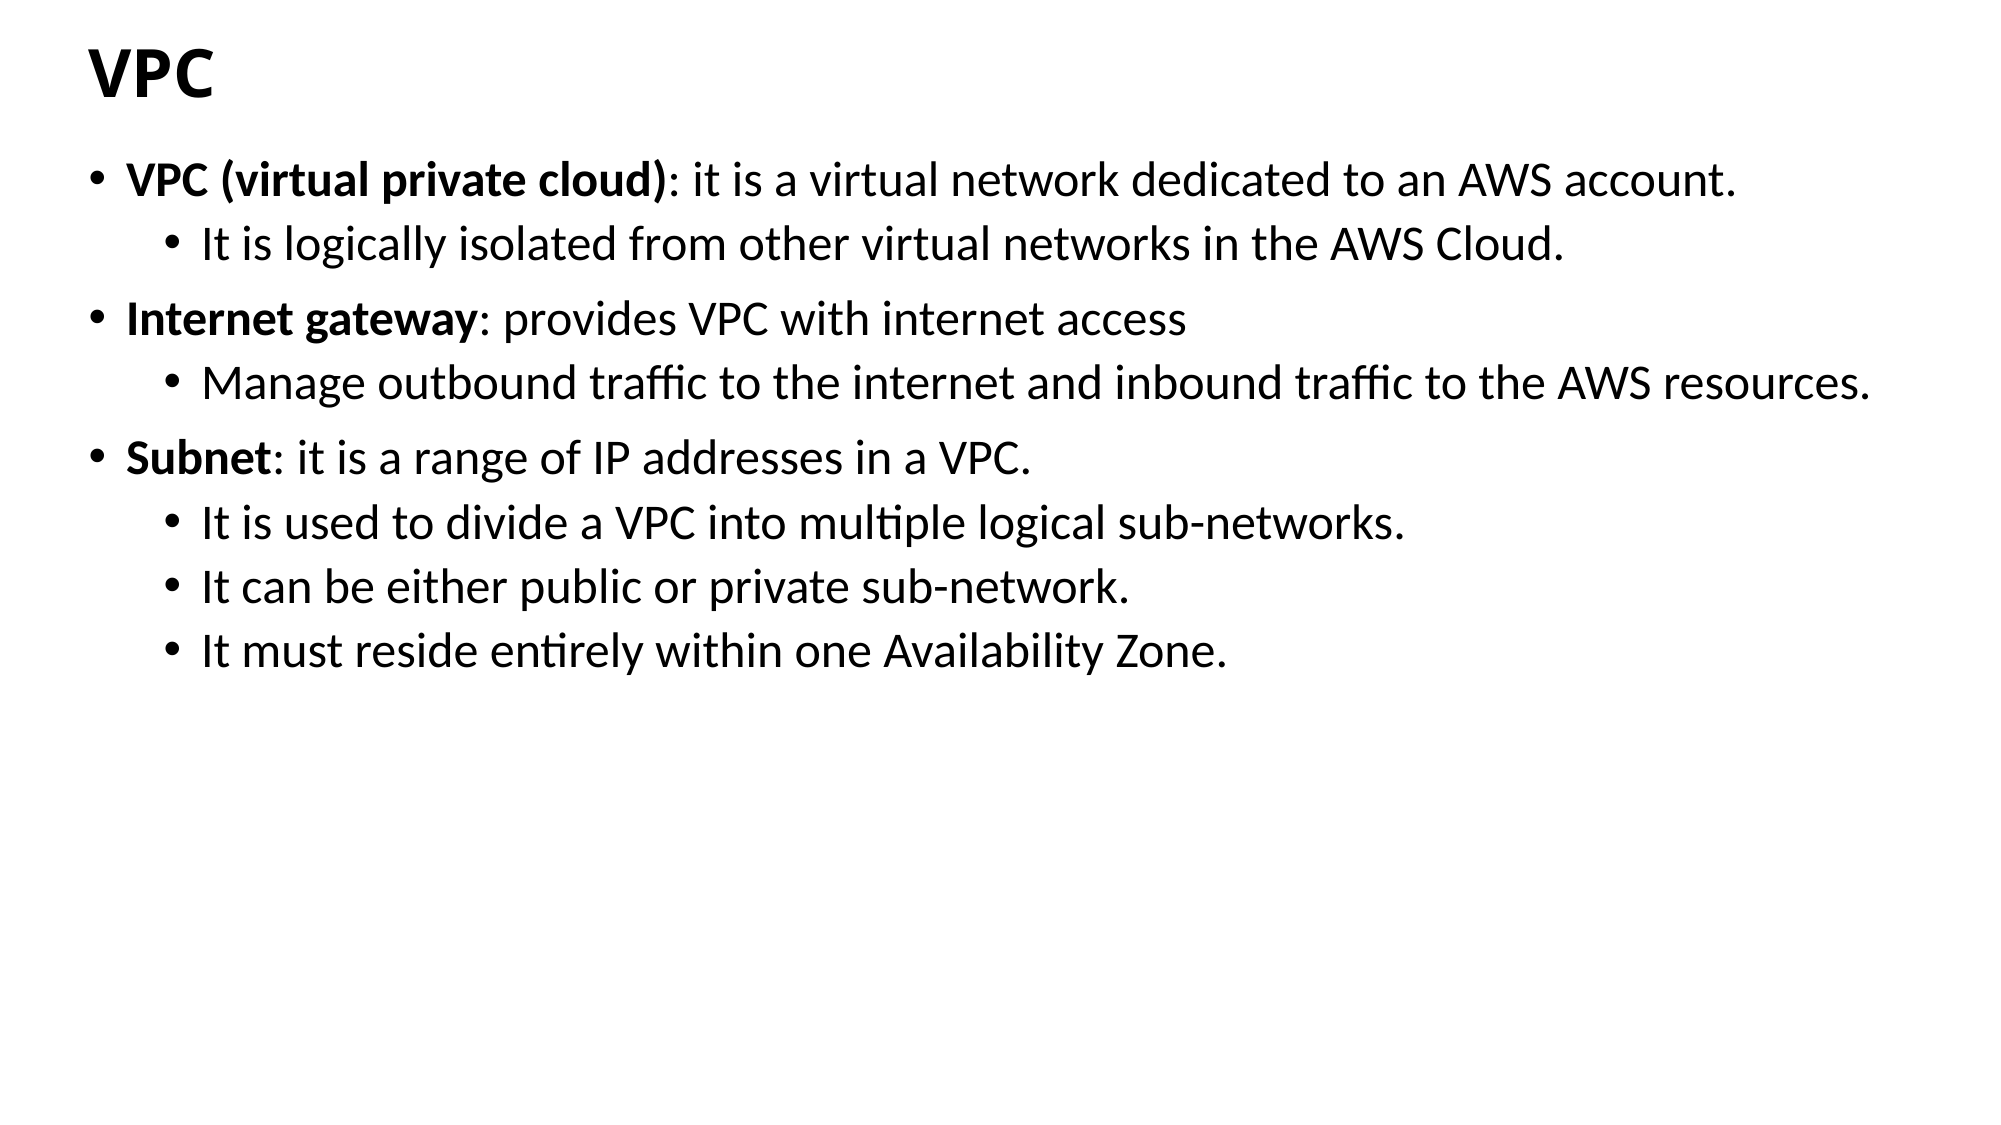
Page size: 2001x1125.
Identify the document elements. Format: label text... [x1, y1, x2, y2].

list VPC (virtual private cloud): it is a virtual network dedicated to an AWS account. It is logically isolated from other virtual networks in the AWS Cloud. Internet gateway: provides VPC with internet access Manage outbound traffic to the internet and inbound traffic to the AWS resources. Subnet: it is a range of IP addresses in a VPC. It is used to divide a VPC into multiple logical sub-networks. It can be either public or private sub-network. It must reside entirely within one Availability Zone. [73, 145, 1900, 704]
title VPC [73, 31, 540, 121]
